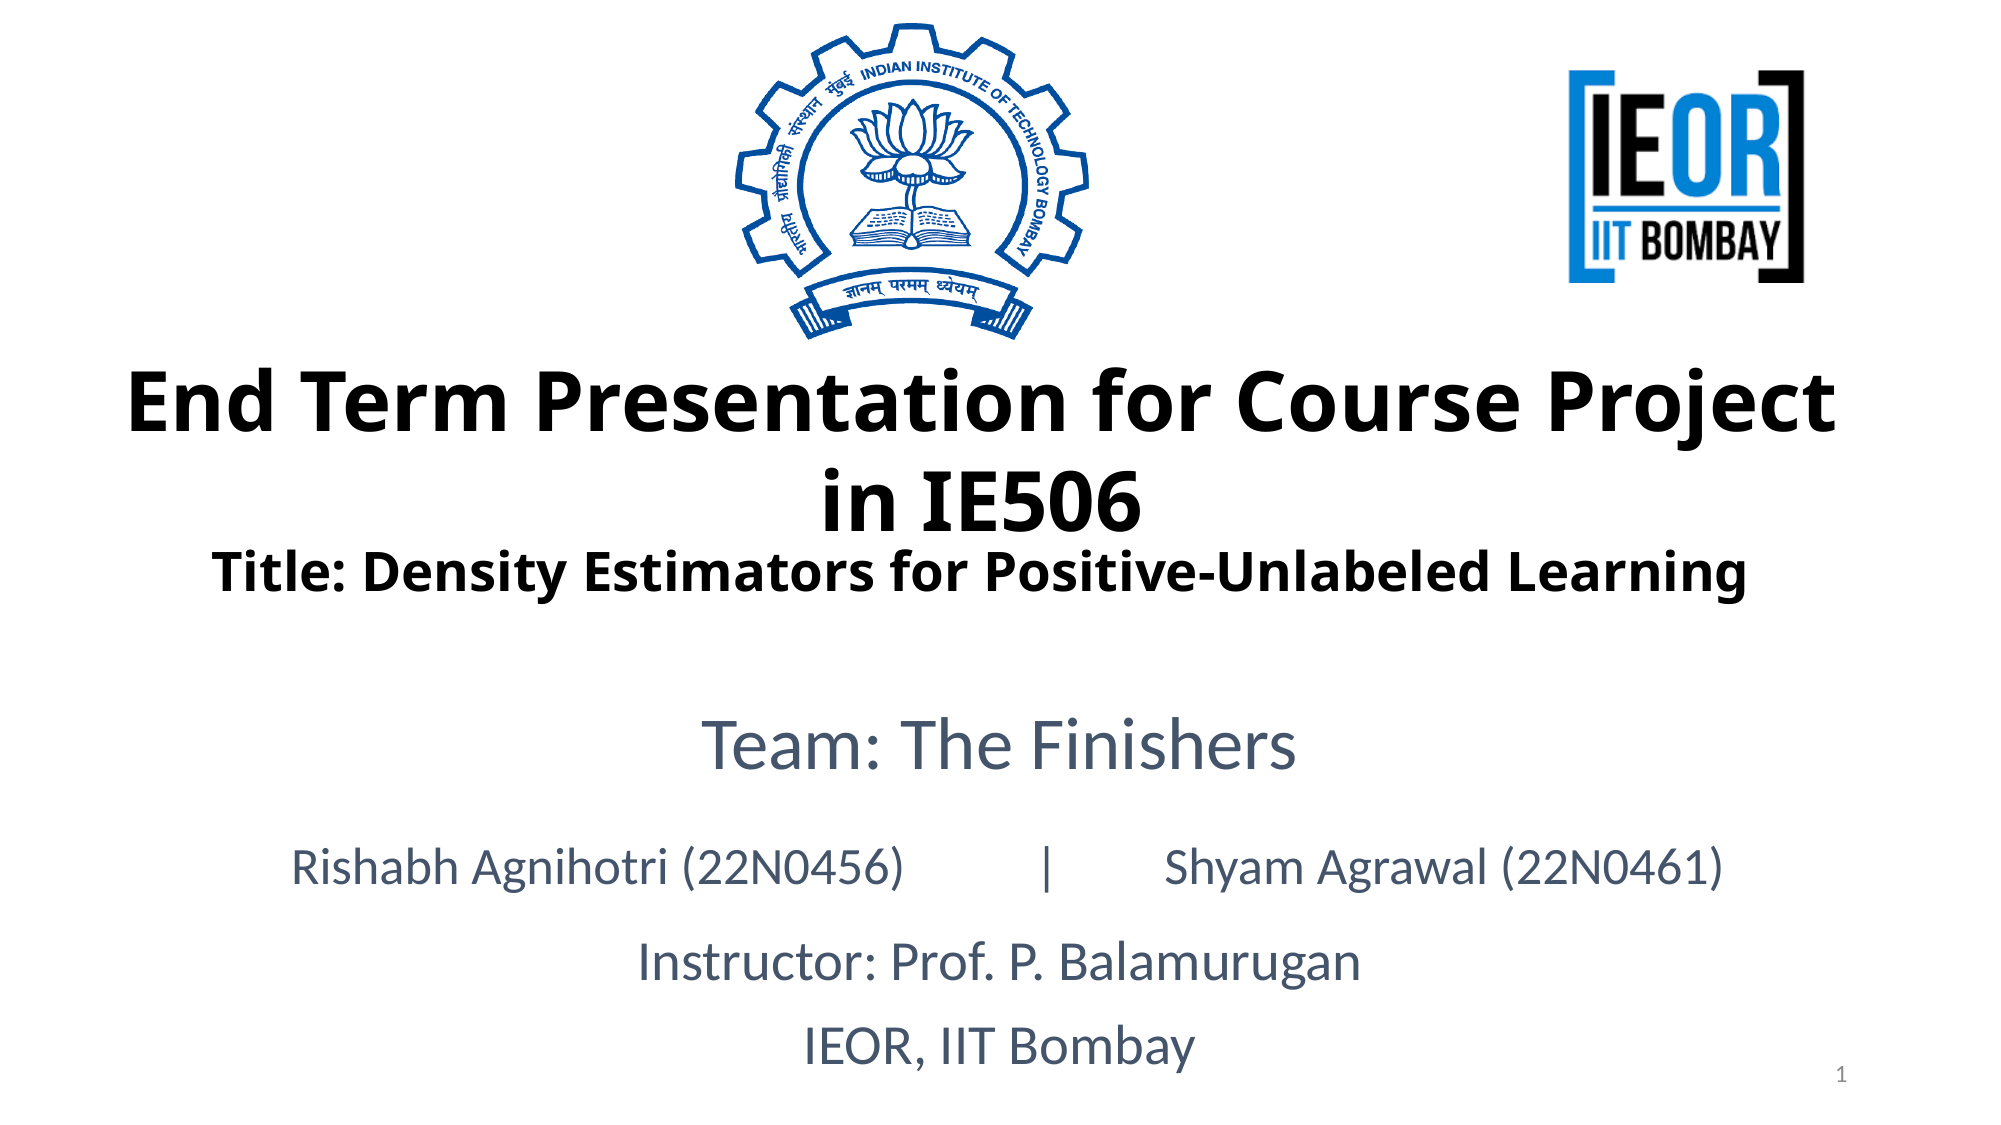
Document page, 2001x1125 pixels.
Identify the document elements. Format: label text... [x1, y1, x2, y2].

picture [735, 23, 1089, 340]
picture [1552, 70, 1821, 283]
slide_number 1 [1412, 1042, 1863, 1103]
text_box Title: Density Estimators for Positive-Unlabeled Learning [112, 524, 1849, 660]
text_box End Term Presentation for Course Project in IE506 [54, 327, 1909, 568]
text_box Team: The Finishers Rishabh Agnihotri (22N0456) | Shyam Agrawal (22N0461) Instructor: Prof. P. Balamurugan IEOR, IIT Bombay [159, 675, 1841, 1098]
